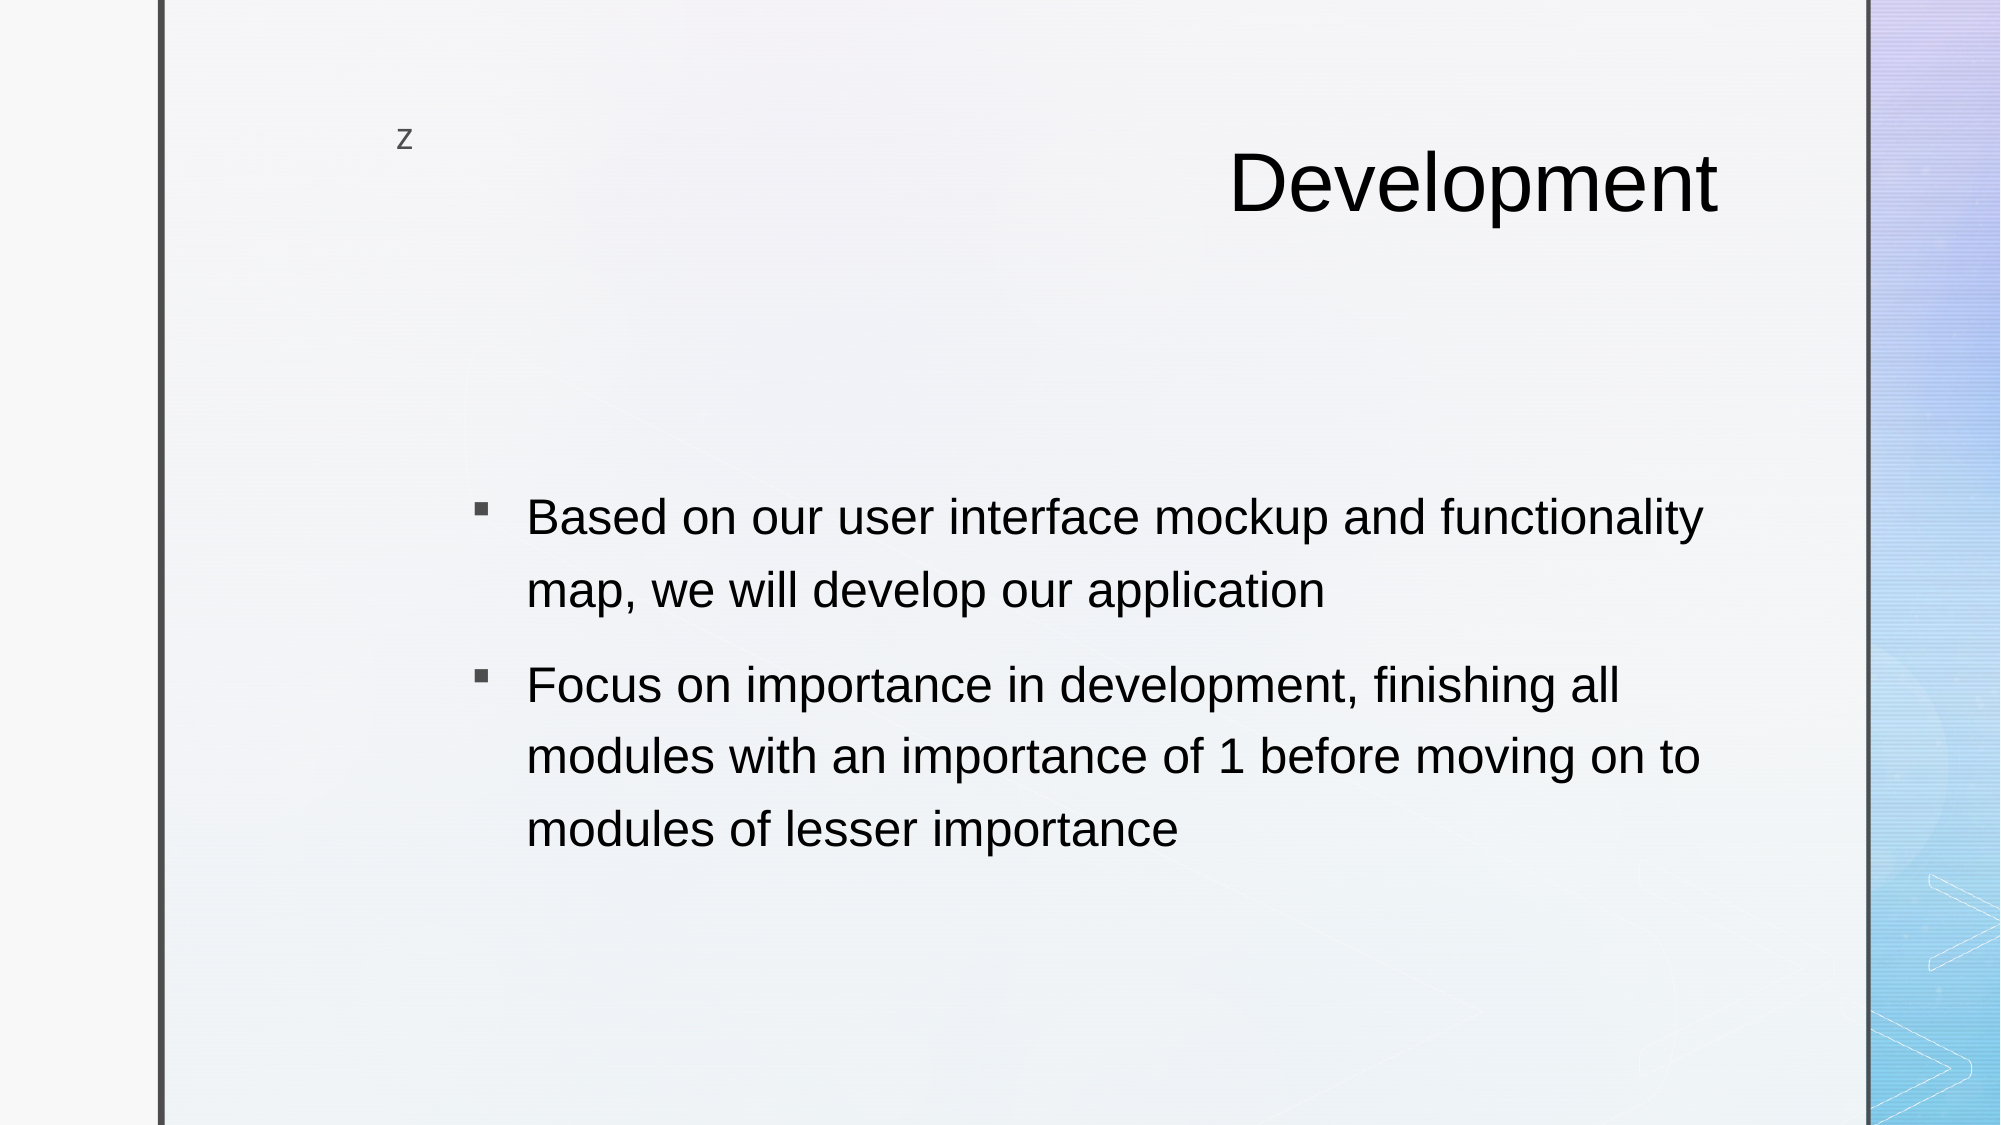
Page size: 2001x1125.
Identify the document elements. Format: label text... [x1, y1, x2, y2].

list Based on our user interface mockup and functionality map, we will develop our application Focus on importance in development, finishing all modules with an importance of 1 before moving on to modules of lesser importance [454, 336, 1734, 993]
picture [1871, 0, 2001, 1125]
title Development [428, 132, 1734, 310]
